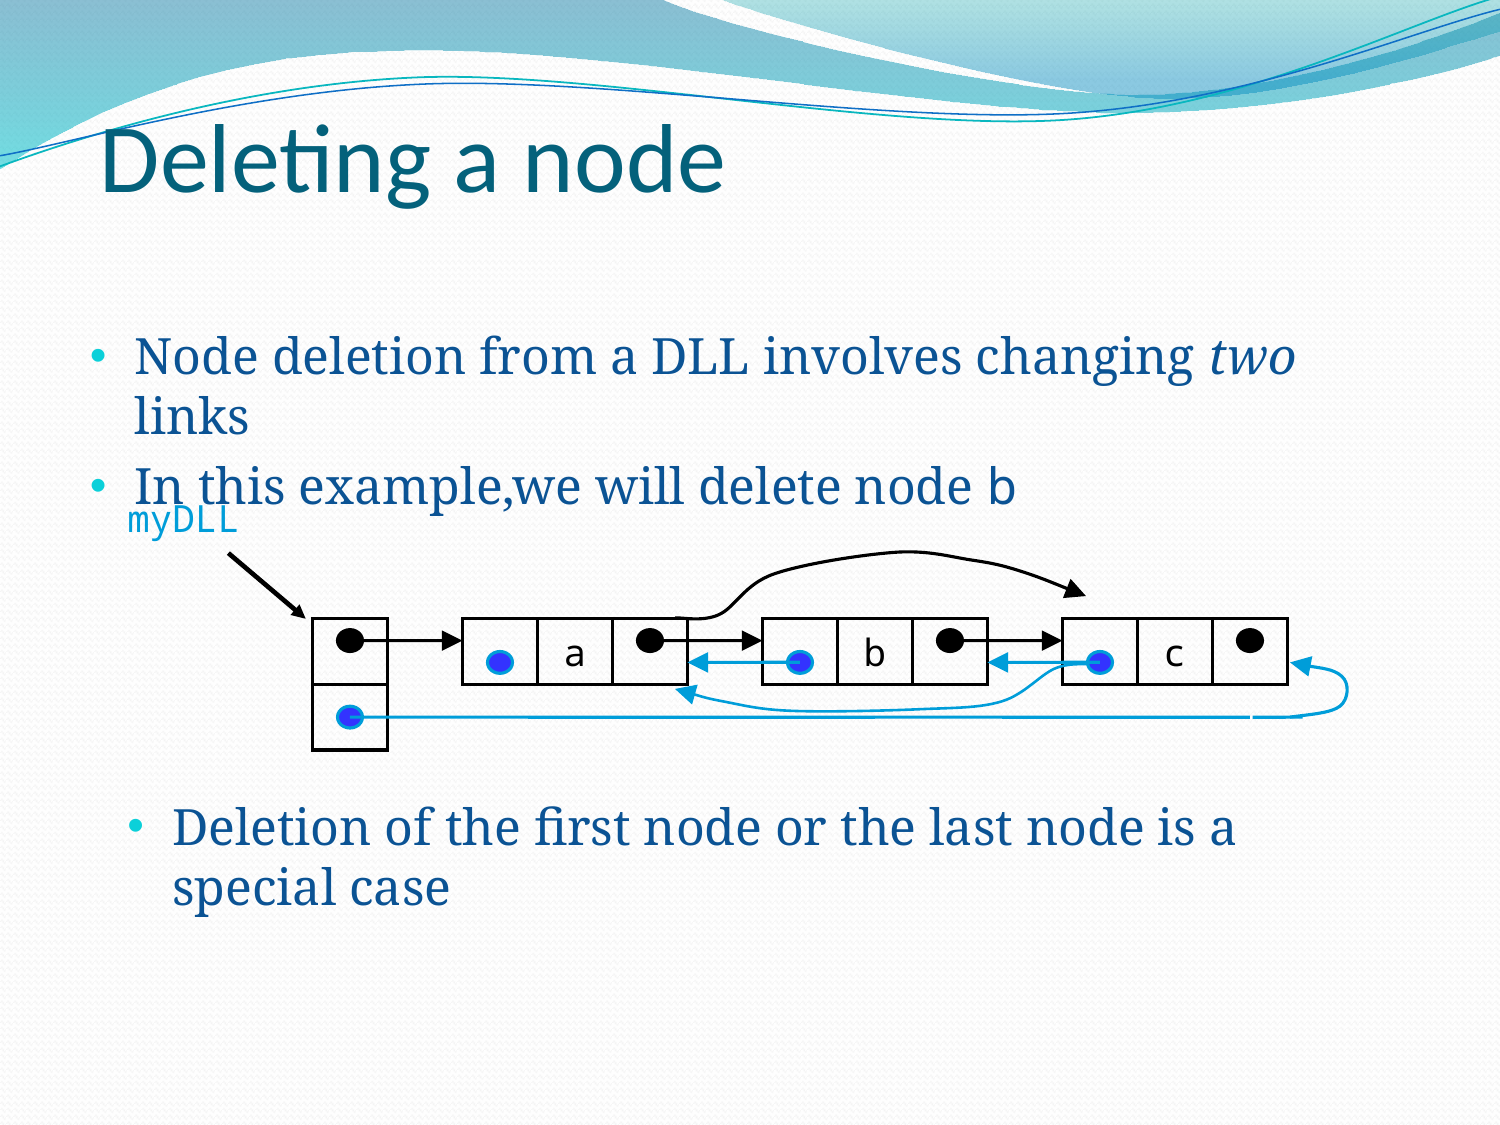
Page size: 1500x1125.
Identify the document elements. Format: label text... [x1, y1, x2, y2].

text_box Deletion of the first node or the last node is a special case [112, 787, 1388, 1063]
list Node deletion from a DLL involves changing two links In this example,we will delete node b [75, 317, 1425, 488]
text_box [112, 487, 1351, 751]
title Deleting a node [99, 87, 1450, 213]
